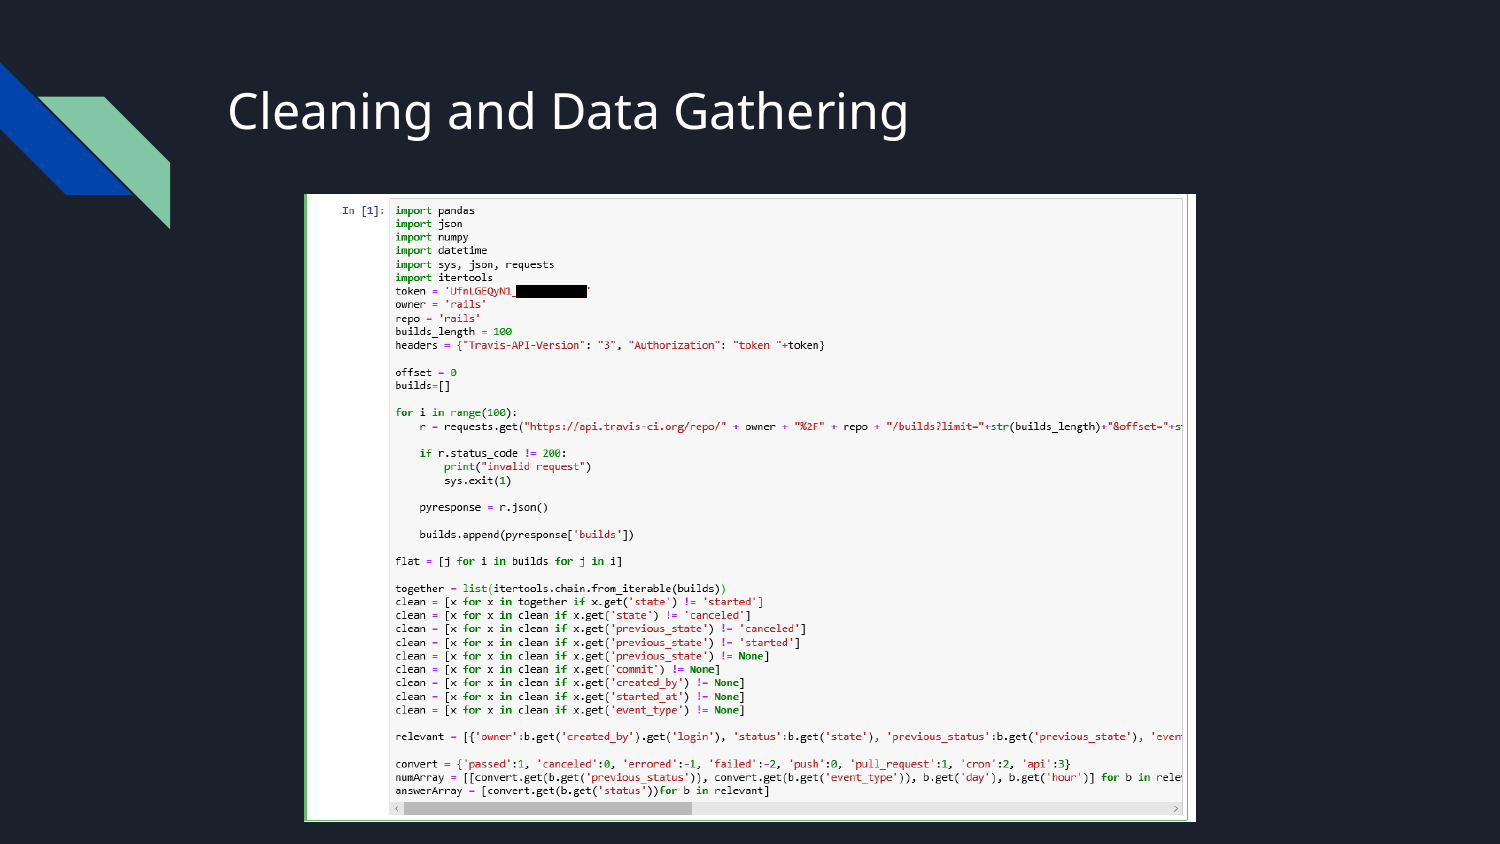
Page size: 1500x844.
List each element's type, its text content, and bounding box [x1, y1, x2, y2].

title Cleaning and Data Gathering [212, 64, 1368, 215]
picture [304, 194, 1196, 822]
